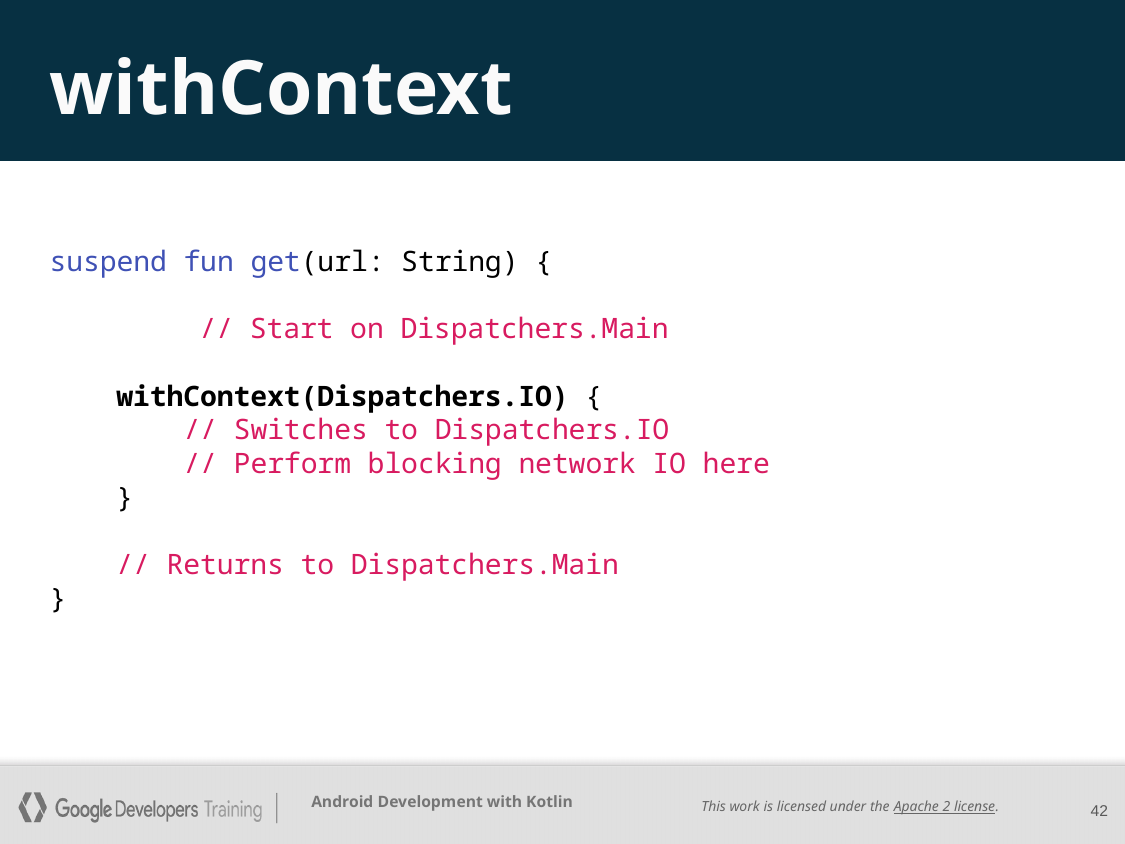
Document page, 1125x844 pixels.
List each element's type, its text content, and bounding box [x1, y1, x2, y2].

list suspend fun get(url: String) { // Start on Dispatchers.Main withContext(Dispatchers.IO) { // Switches to Dispatchers.IO // Perform blocking network IO here } // Returns to Dispatchers.Main } [38, 231, 1087, 625]
title withContext [38, 28, 1087, 122]
picture [0, 161, 1125, 844]
slide_number 42 [1051, 777, 1120, 842]
